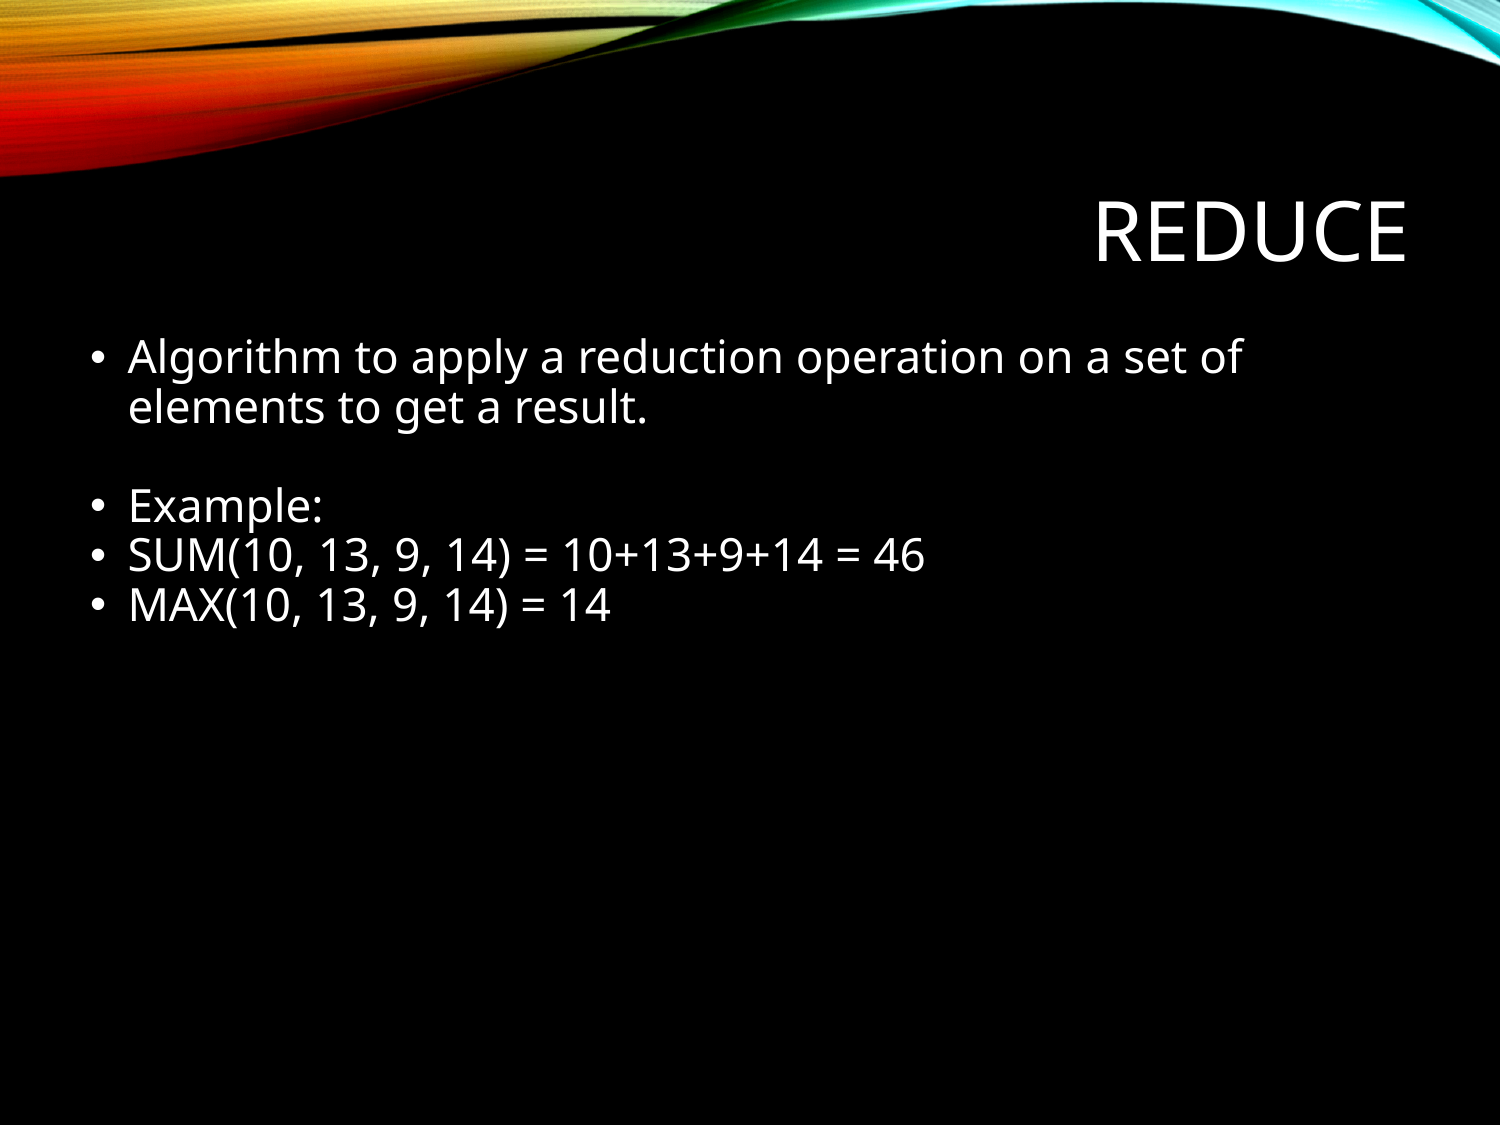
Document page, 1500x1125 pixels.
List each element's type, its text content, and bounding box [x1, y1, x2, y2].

picture [0, 0, 1500, 178]
title Reduce [75, 45, 1425, 295]
list Algorithm to apply a reduction operation on a set of elements to get a result. Example: SUM(10, 13, 9, 14) = 10+13+9+14 = 46 MAX(10, 13, 9, 14) = 14 [75, 319, 1425, 1078]
